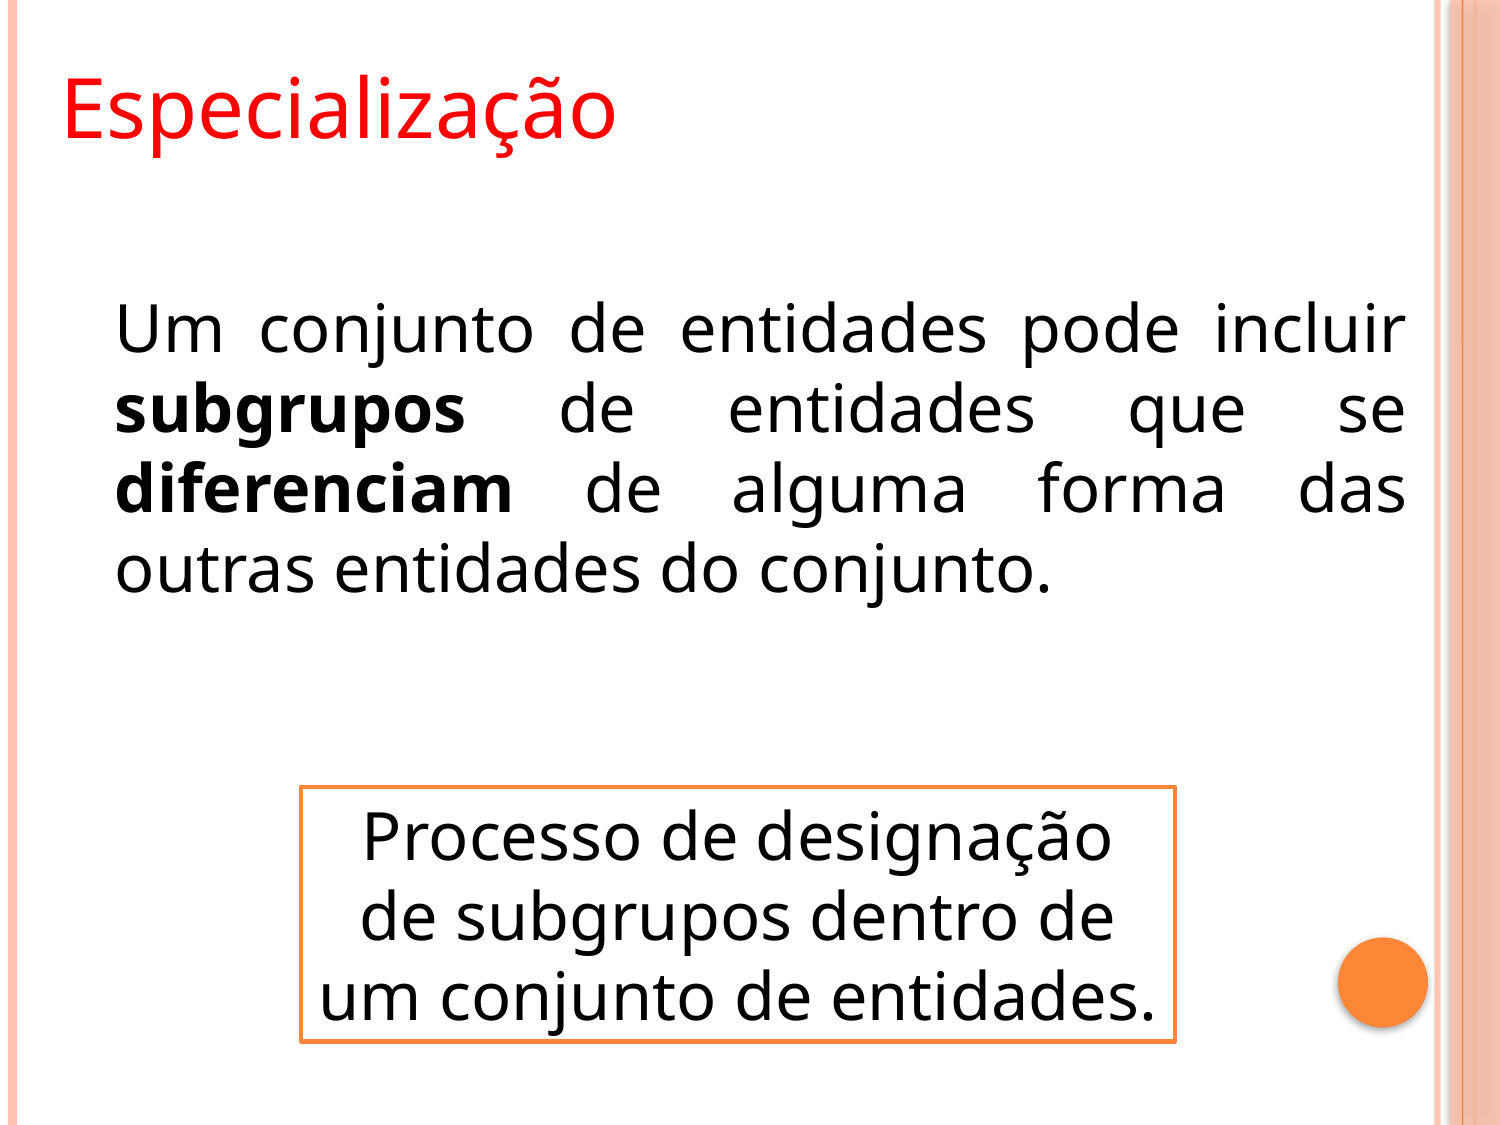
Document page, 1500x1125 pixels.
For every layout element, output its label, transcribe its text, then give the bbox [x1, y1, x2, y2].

text_box Processo de designação de subgrupos dentro de um conjunto de entidades. [299, 785, 1177, 1044]
text_box Especialização [45, 47, 635, 163]
text_box Um conjunto de entidades pode incluir subgrupos de entidades que se diferenciam de alguma forma das outras entidades do conjunto. [100, 278, 1424, 614]
